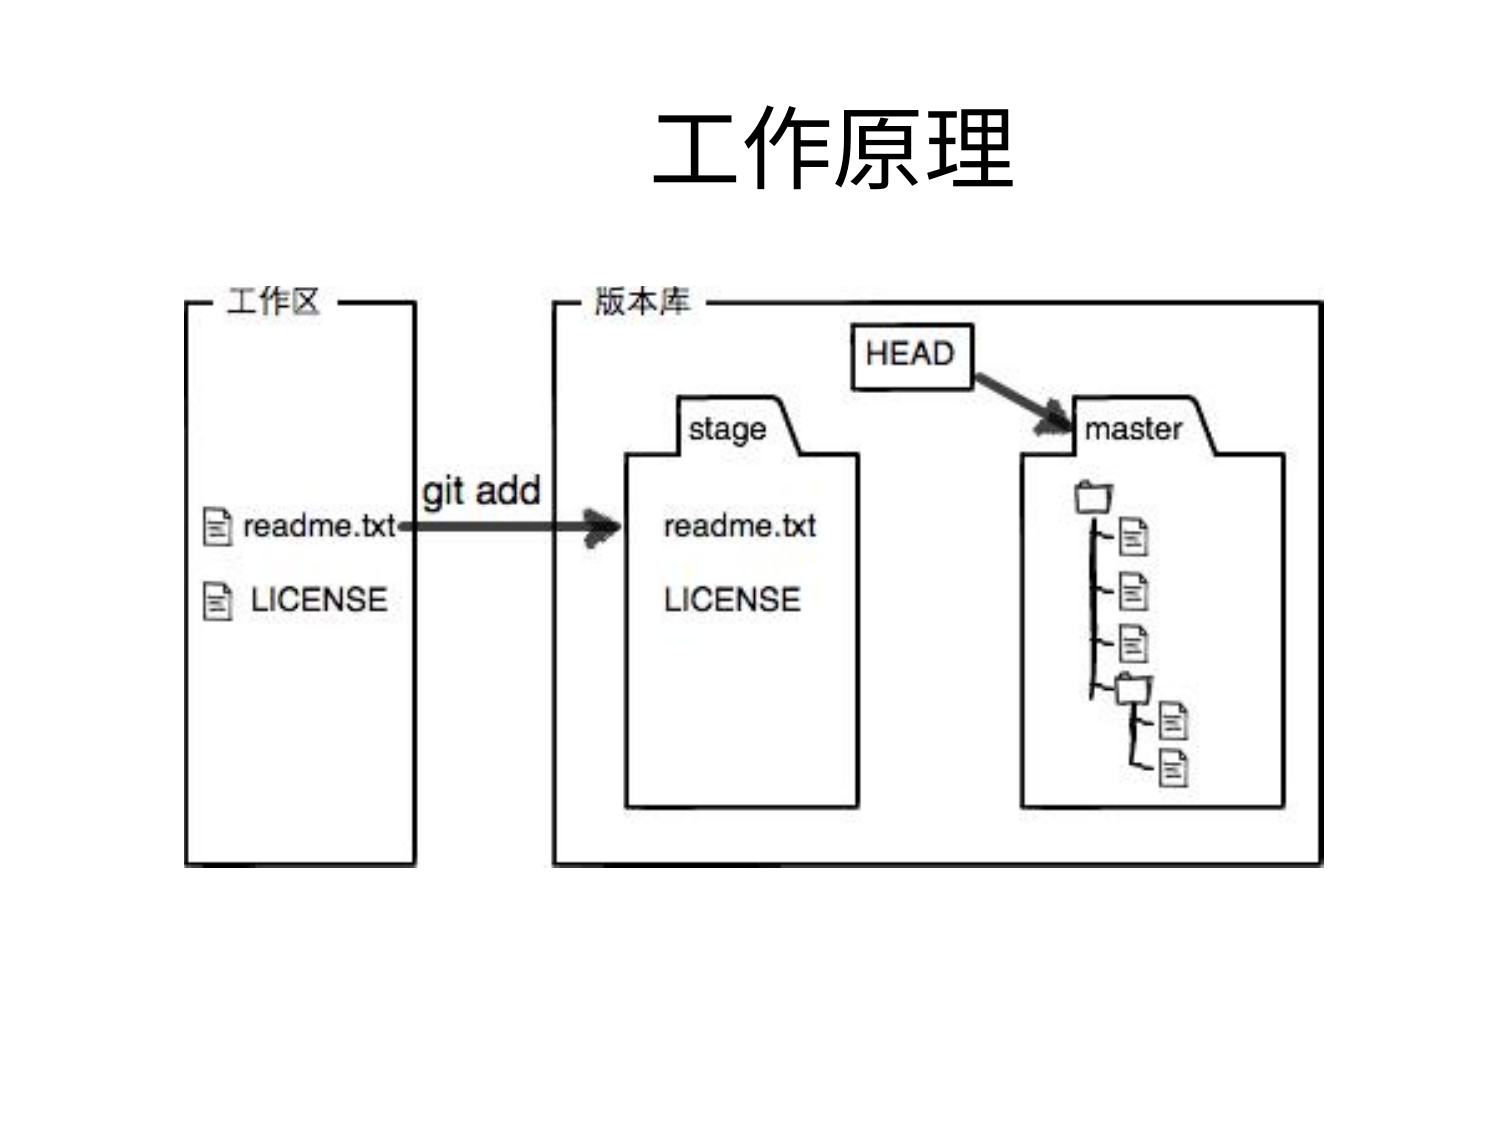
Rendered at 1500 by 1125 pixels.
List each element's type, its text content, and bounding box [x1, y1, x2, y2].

title 工作原理 [166, 77, 1500, 214]
picture [184, 286, 1324, 869]
